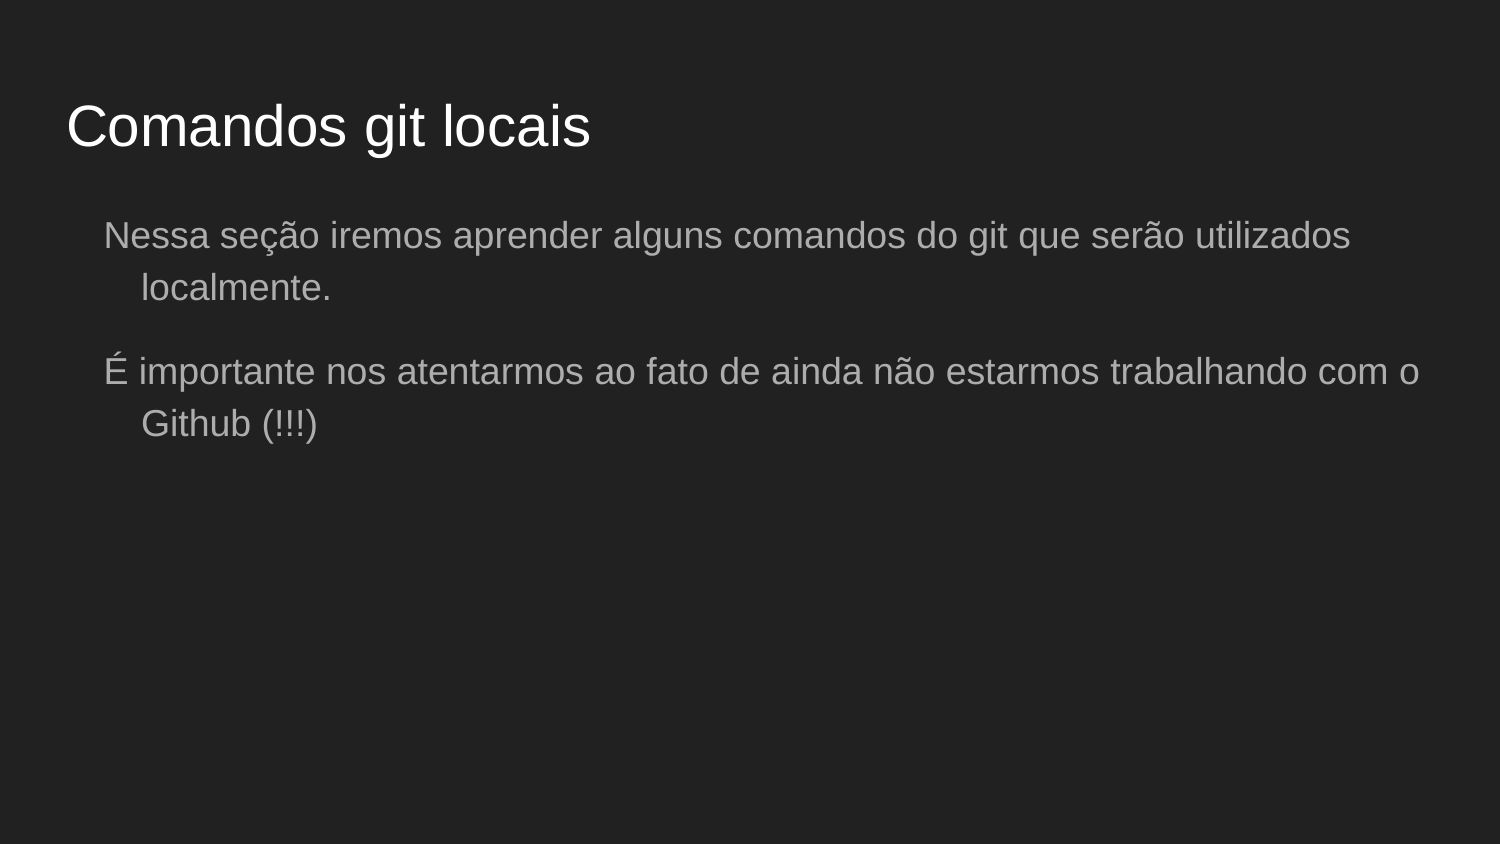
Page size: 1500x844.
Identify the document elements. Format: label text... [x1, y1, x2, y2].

title Comandos git locais [51, 72, 1449, 167]
list Nessa seção iremos aprender alguns comandos do git que serão utilizados localmente. É importante nos atentarmos ao fato de ainda não estarmos trabalhando com o Github (!!!) [51, 189, 1449, 750]
